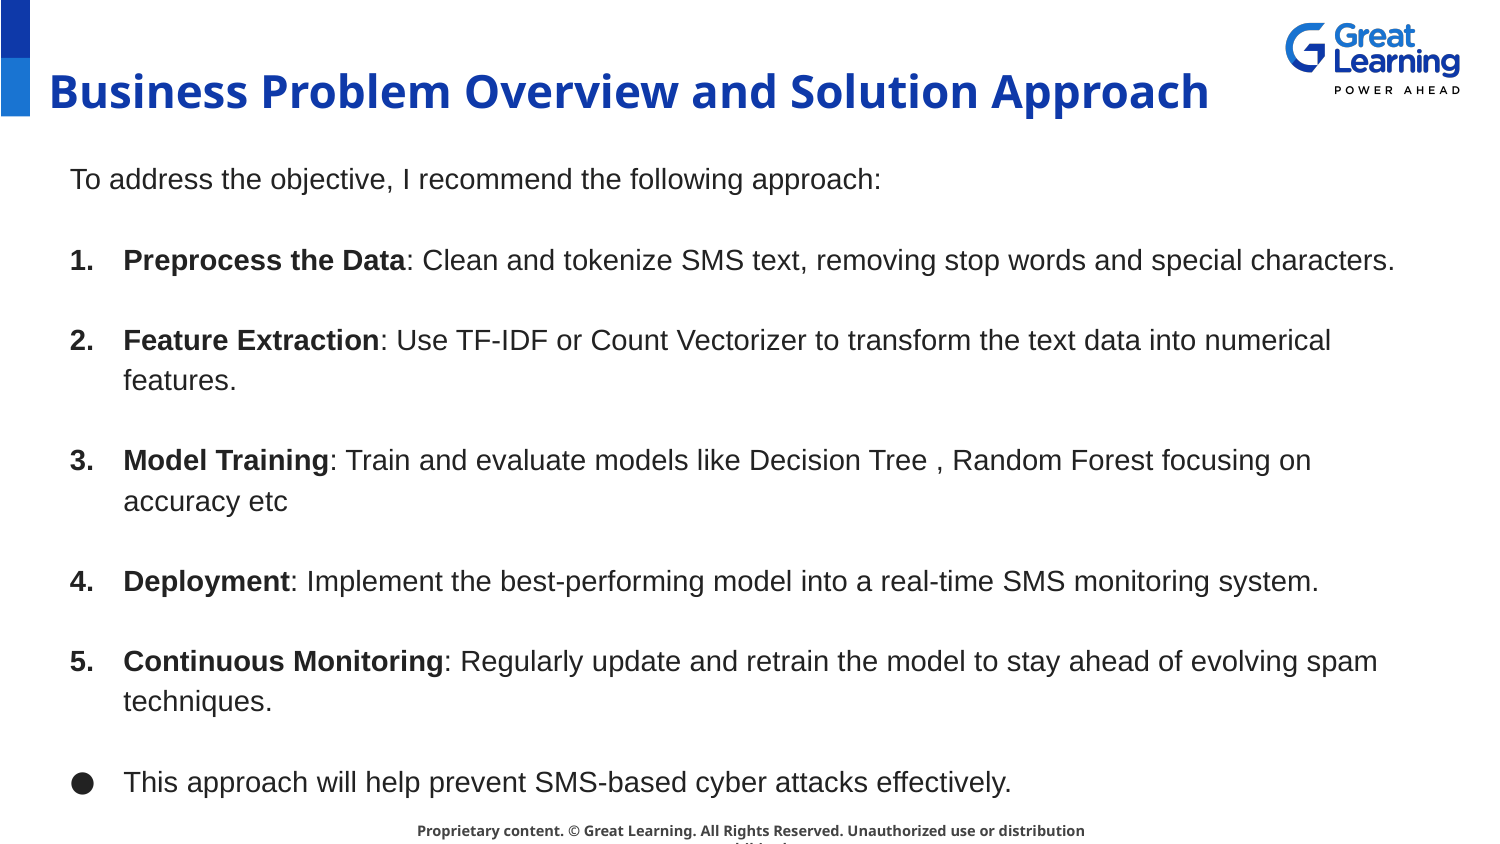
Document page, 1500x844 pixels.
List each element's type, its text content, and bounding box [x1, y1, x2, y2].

title Business Problem Overview and Solution Approach [33, 47, 1431, 140]
picture [1258, 11, 1487, 106]
list To address the objective, I recommend the following approach: Preprocess the Data: Clean and tokenize SMS text, removing stop words and special characters. Feature Extraction: Use TF-IDF or Count Vectorizer to transform the text data into numerical features. Model Training: Train and evaluate models like Decision Tree , Random Forest focusing on accuracy etc Deployment: Implement the best-performing model into a real-time SMS monitoring system. Continuous Monitoring: Regularly update and retrain the model to stay ahead of evolving spam techniques. This approach will help prevent SMS-based cyber attacks effectively. [33, 140, 1449, 749]
